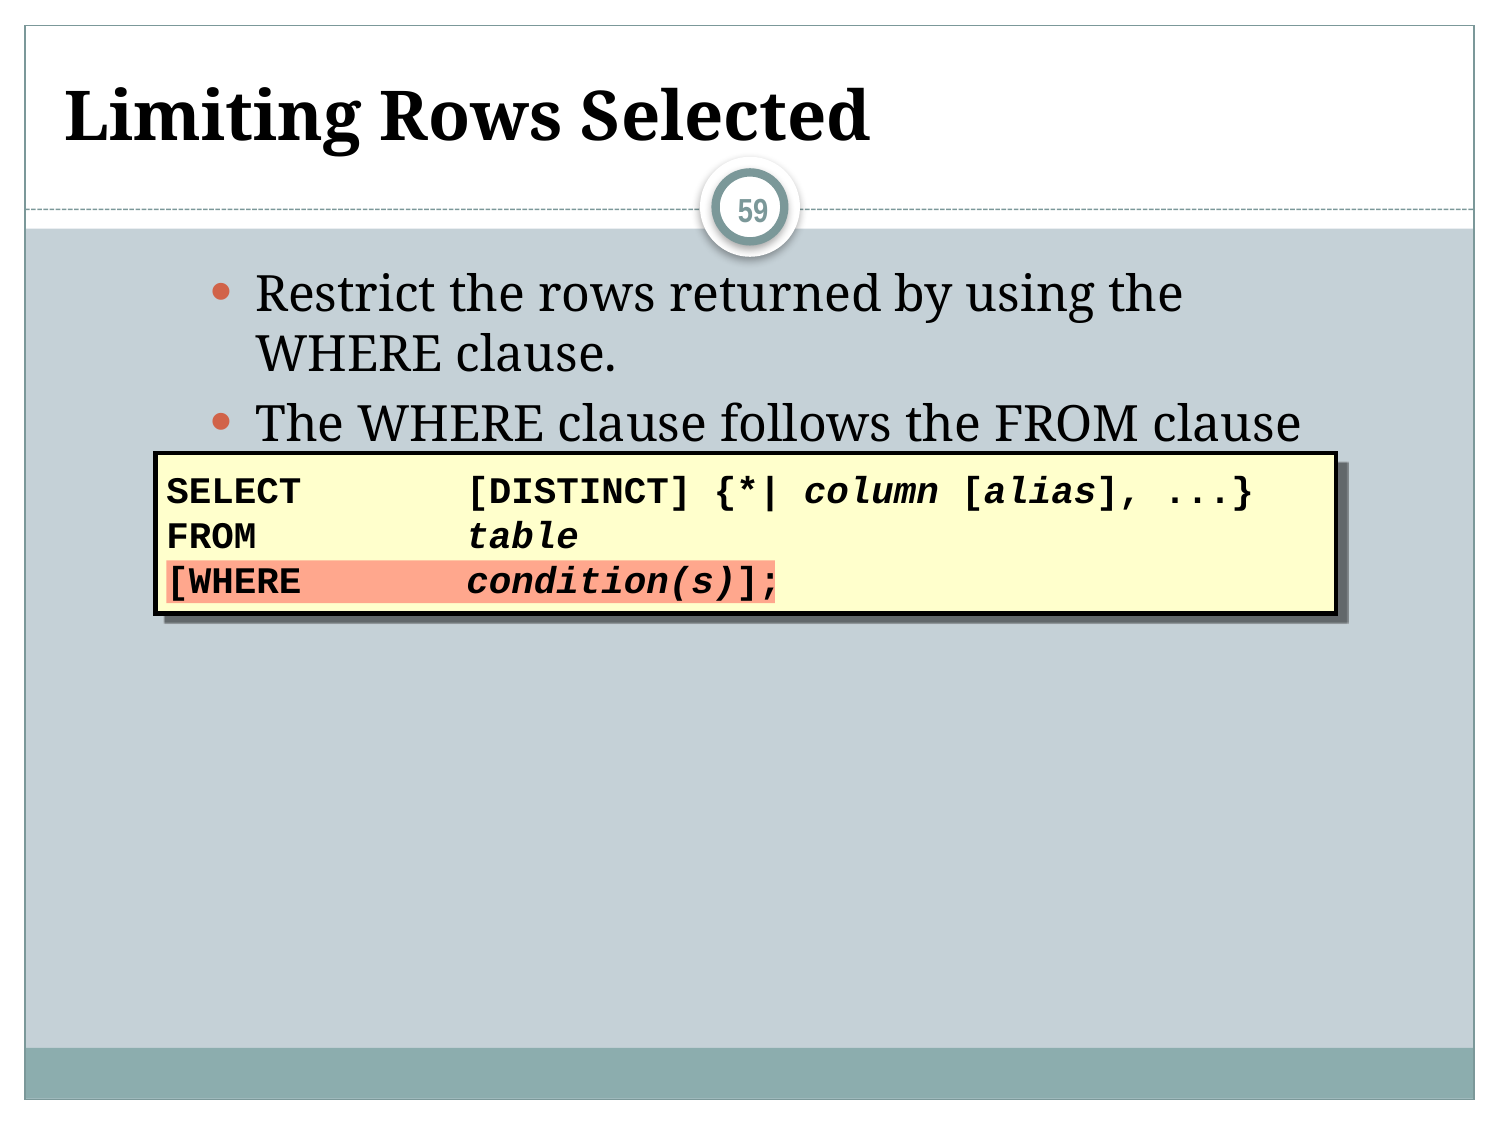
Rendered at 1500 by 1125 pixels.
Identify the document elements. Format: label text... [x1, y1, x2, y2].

slide_number 59 [715, 168, 791, 241]
text_box SELECT [DISTINCT] {*| column [alias], ...} FROM table [WHERE condition(s)]; [151, 451, 1337, 616]
list Restrict the rows returned by using the WHERE clause. The WHERE clause follows the FROM clause [150, 253, 1363, 834]
title Limiting Rows Selected [49, 37, 1450, 163]
